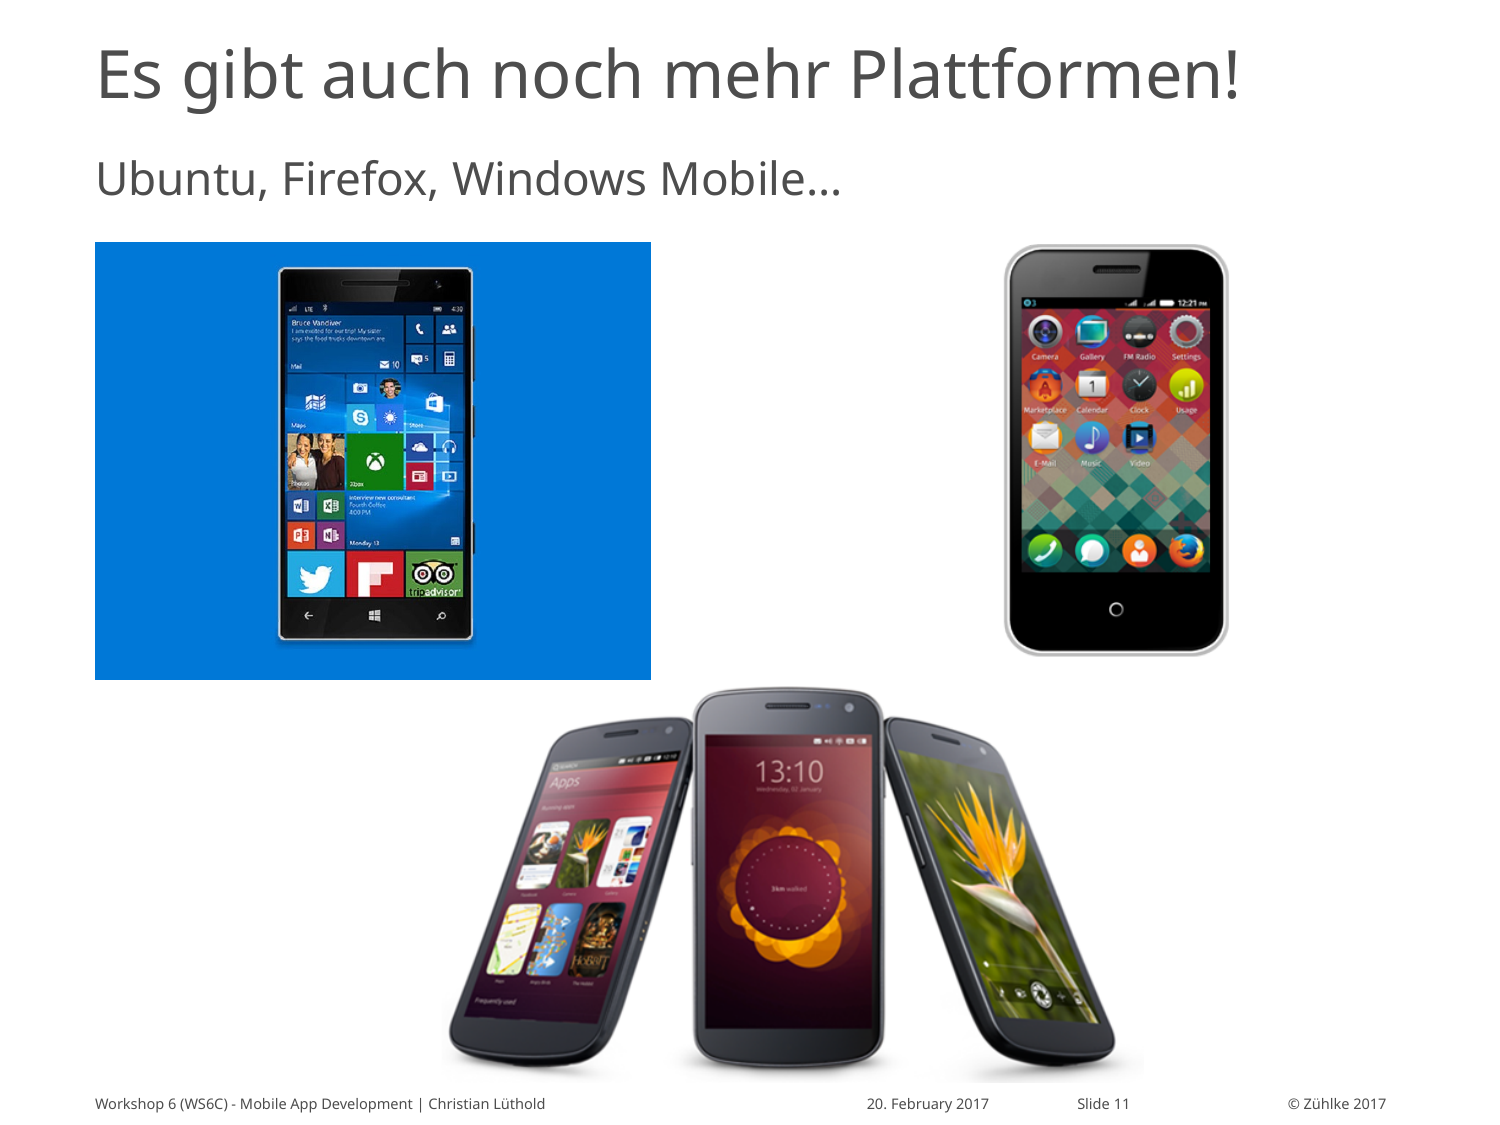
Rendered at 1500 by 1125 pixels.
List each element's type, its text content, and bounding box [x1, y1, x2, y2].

list Ubuntu, Firefox, Windows Mobile… [95, 152, 1475, 259]
picture [94, 242, 1144, 1084]
title Es gibt auch noch mehr Plattformen! [95, 36, 1475, 152]
picture [997, 244, 1235, 678]
